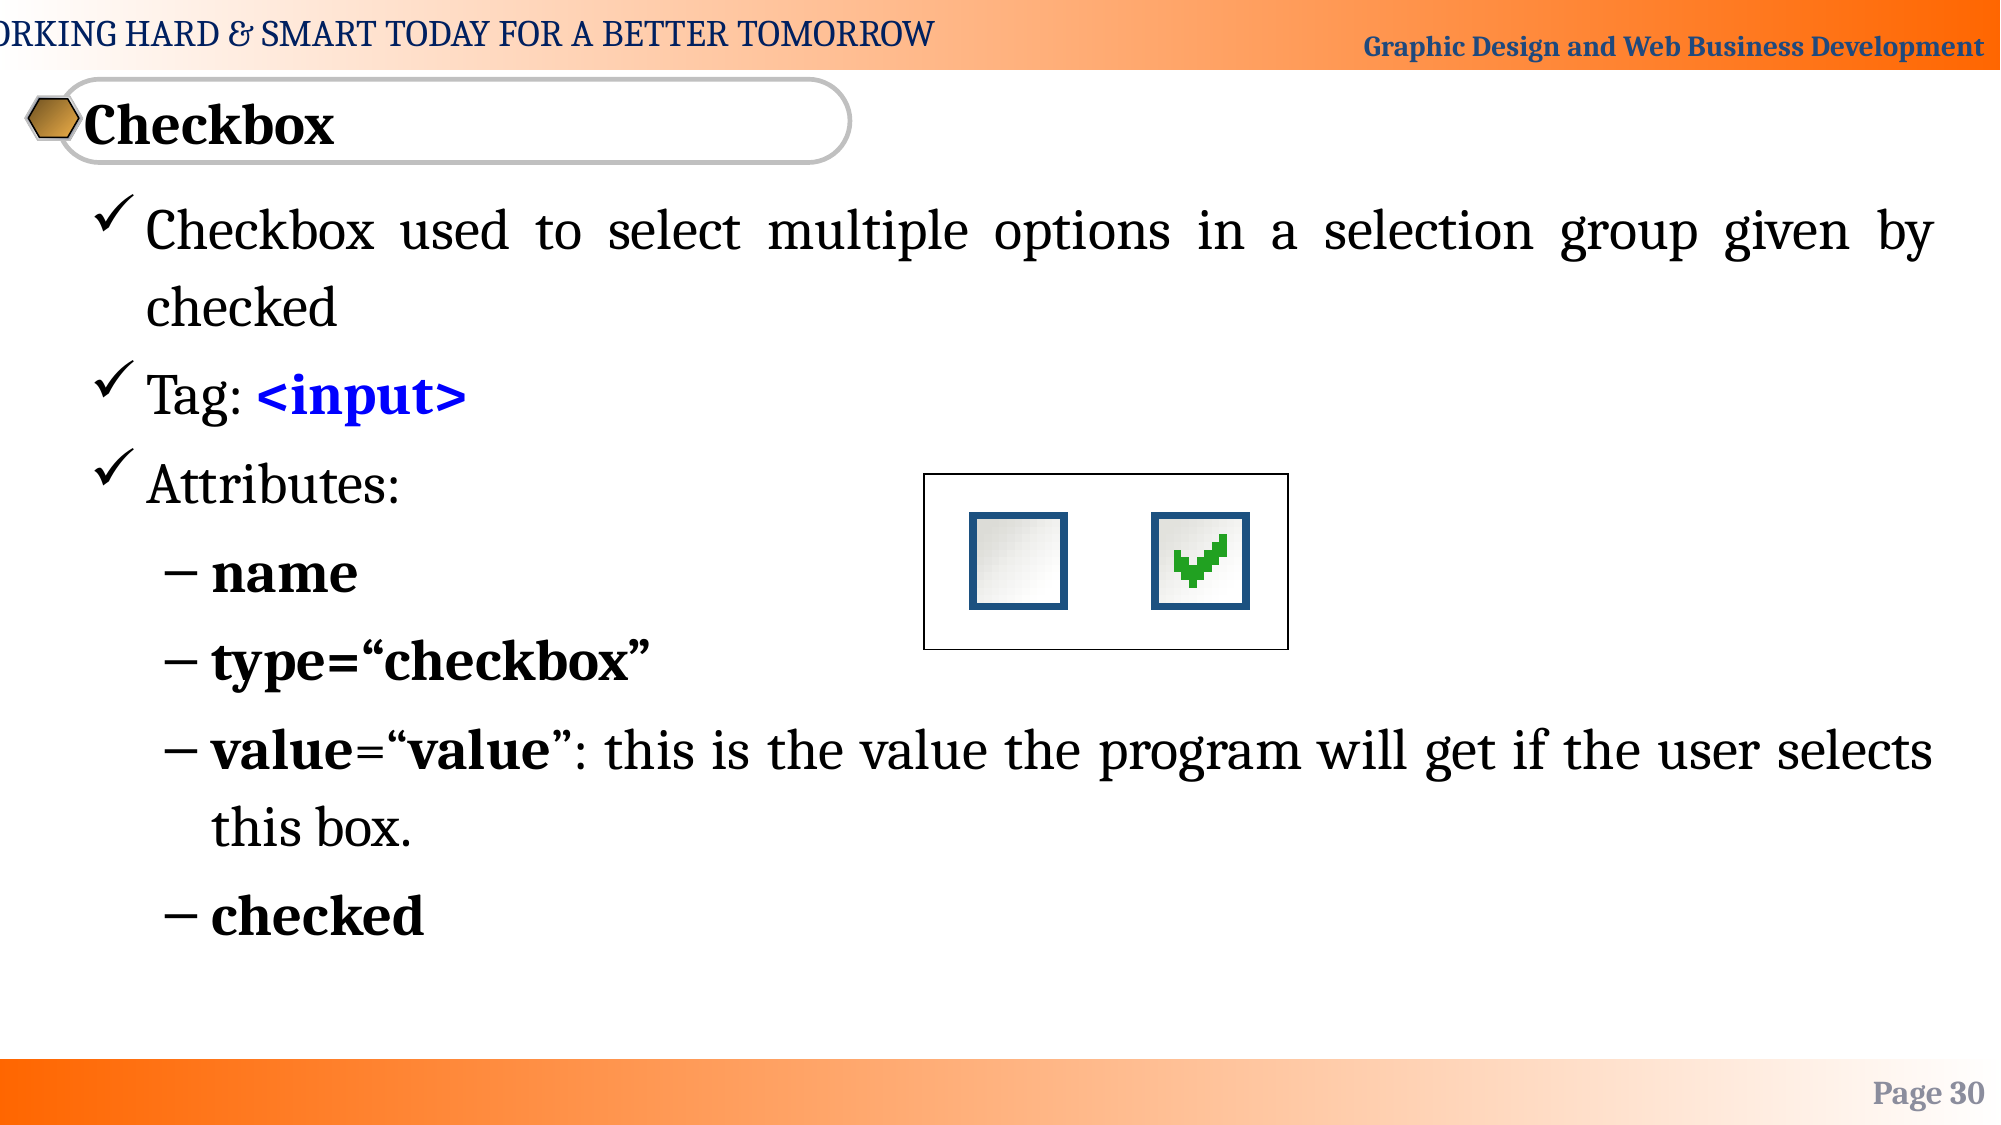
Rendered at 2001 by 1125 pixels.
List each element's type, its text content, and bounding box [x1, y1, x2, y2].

slide_number Page 2 [1609, 0, 1613, 36]
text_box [24, 78, 851, 163]
slide_number Page 30 [1533, 1060, 2000, 1121]
text_box Checkbox used to select multiple options in a selection group given by checked Tag: <input> Attributes: name type=“checkbox” value=“value”: this is the value the program will get if the user selects this box. checked [74, 176, 1950, 1038]
picture [924, 474, 1288, 649]
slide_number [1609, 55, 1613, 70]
